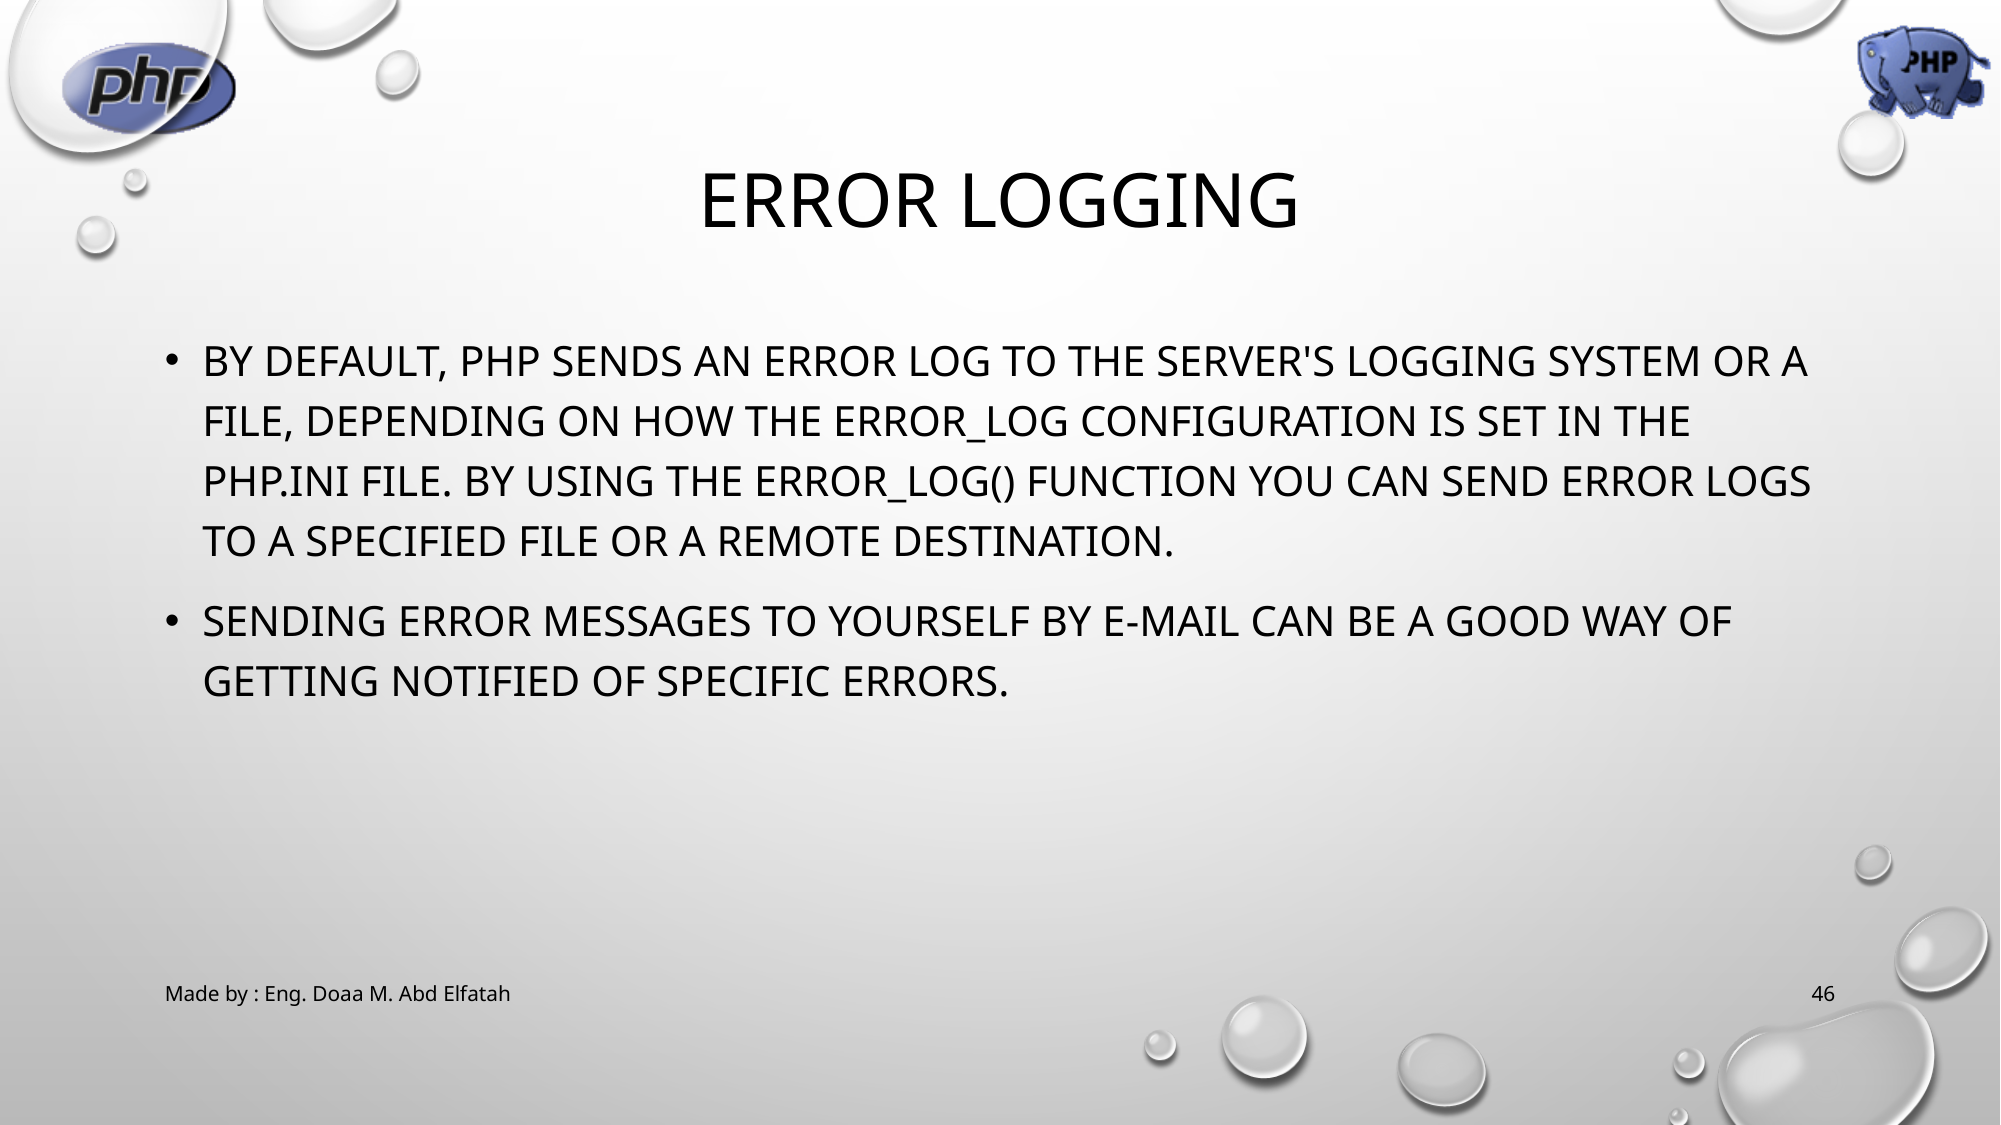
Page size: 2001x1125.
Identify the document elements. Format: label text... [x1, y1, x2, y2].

title Error Logging [149, 141, 1851, 265]
slide_number 46 [1724, 965, 1851, 1025]
picture [0, 0, 2000, 1125]
list By default, PHP sends an error log to the server's logging system or a file, depending on how the error_log configuration is set in the php.ini file. By using the error_log() function you can send error logs to a specified file or a remote destination. Sending error messages to yourself by e-mail can be a good way of getting notified of specific errors. [149, 316, 1850, 950]
footer Made by : Eng. Doaa M. Abd Elfatah [149, 965, 1245, 1025]
